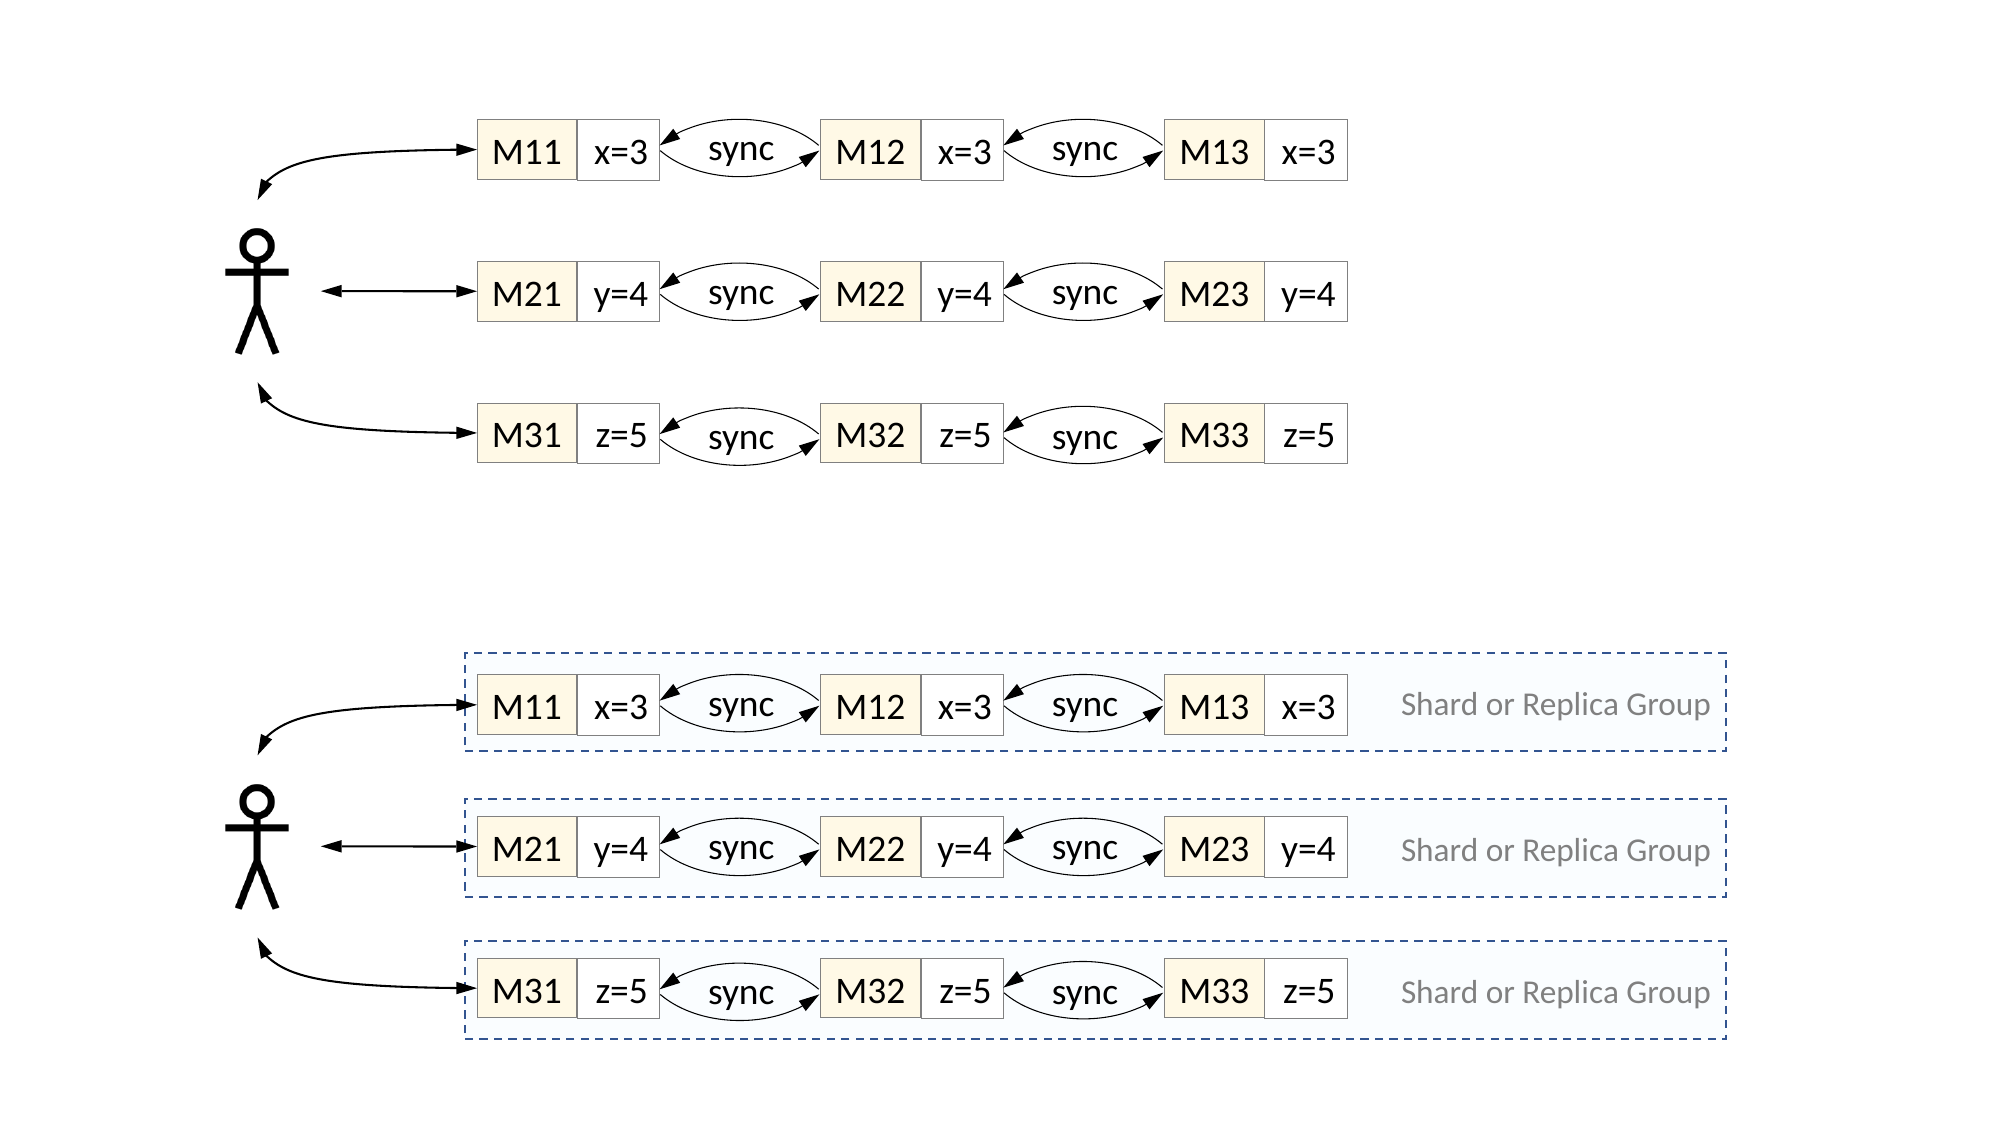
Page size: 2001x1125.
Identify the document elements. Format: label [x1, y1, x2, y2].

text_box [341, 298, 393, 518]
text_box [184, 39, 1348, 545]
text_box [341, 65, 392, 285]
text_box [341, 620, 392, 840]
text_box [341, 853, 393, 1073]
text_box [184, 595, 1727, 1100]
